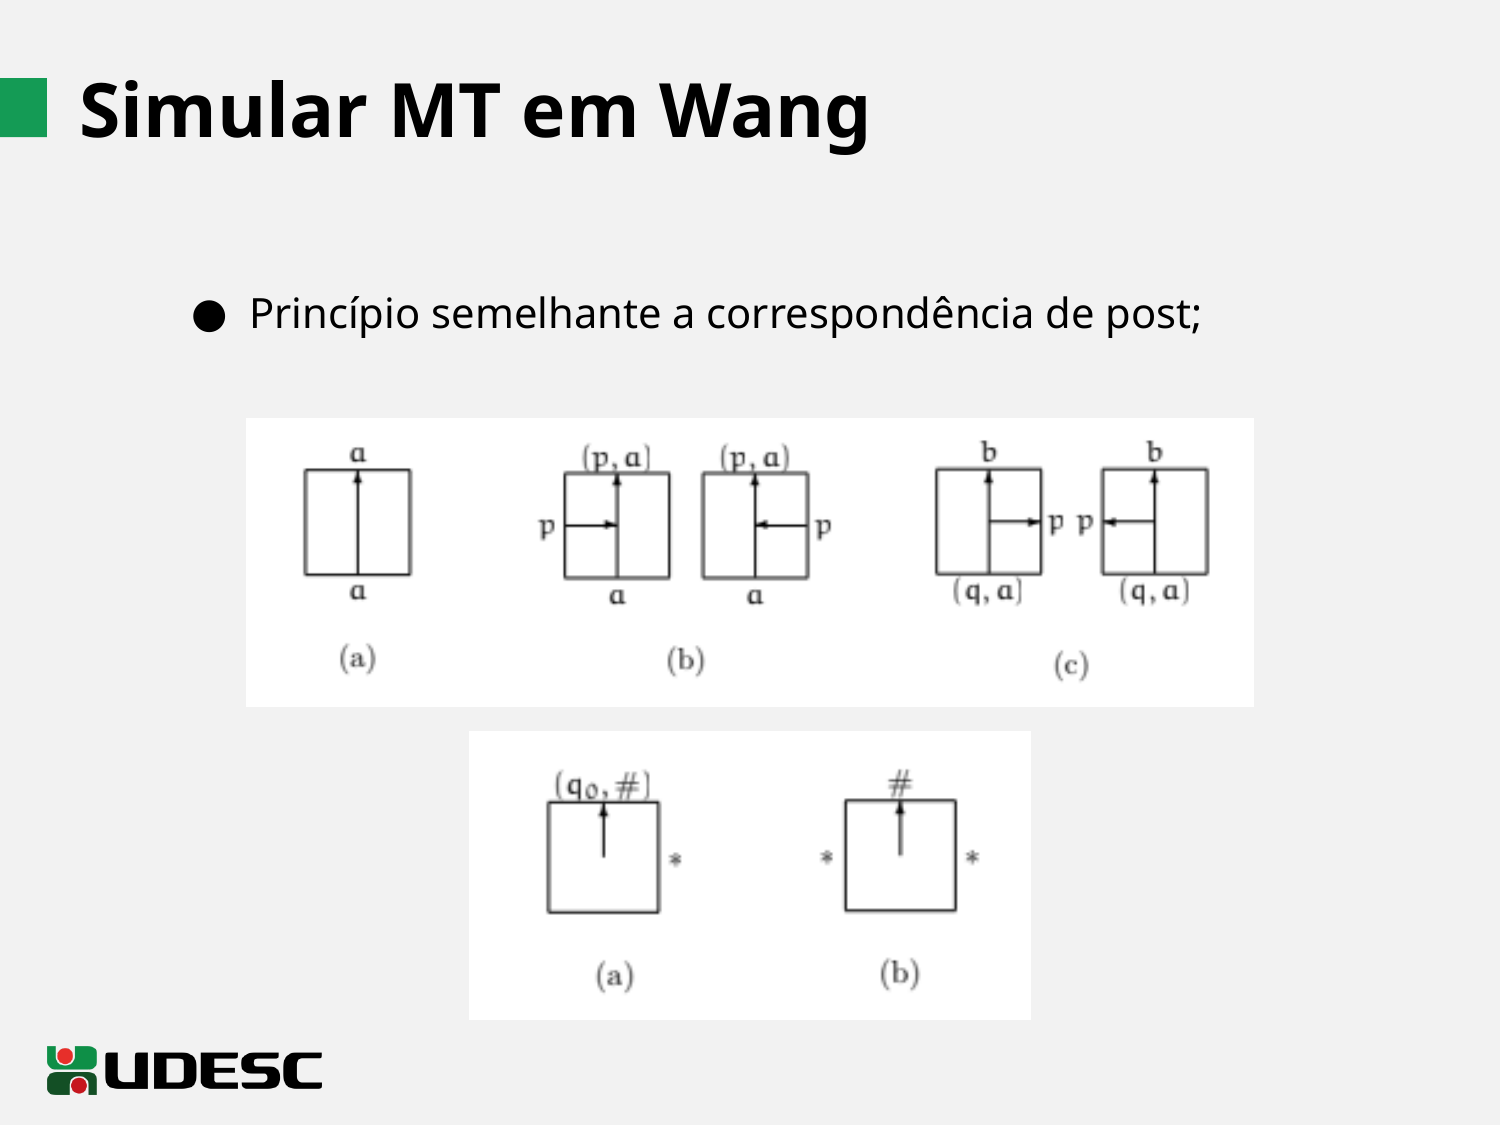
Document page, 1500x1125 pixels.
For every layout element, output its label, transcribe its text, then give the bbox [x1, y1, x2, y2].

text_box Princípio semelhante a correspondência de post; [159, 278, 1299, 547]
picture [469, 731, 1031, 1020]
picture [46, 1046, 322, 1095]
text_box [0, 78, 47, 138]
text_box Simular MT em Wang [64, 54, 1380, 161]
picture [245, 418, 1255, 707]
